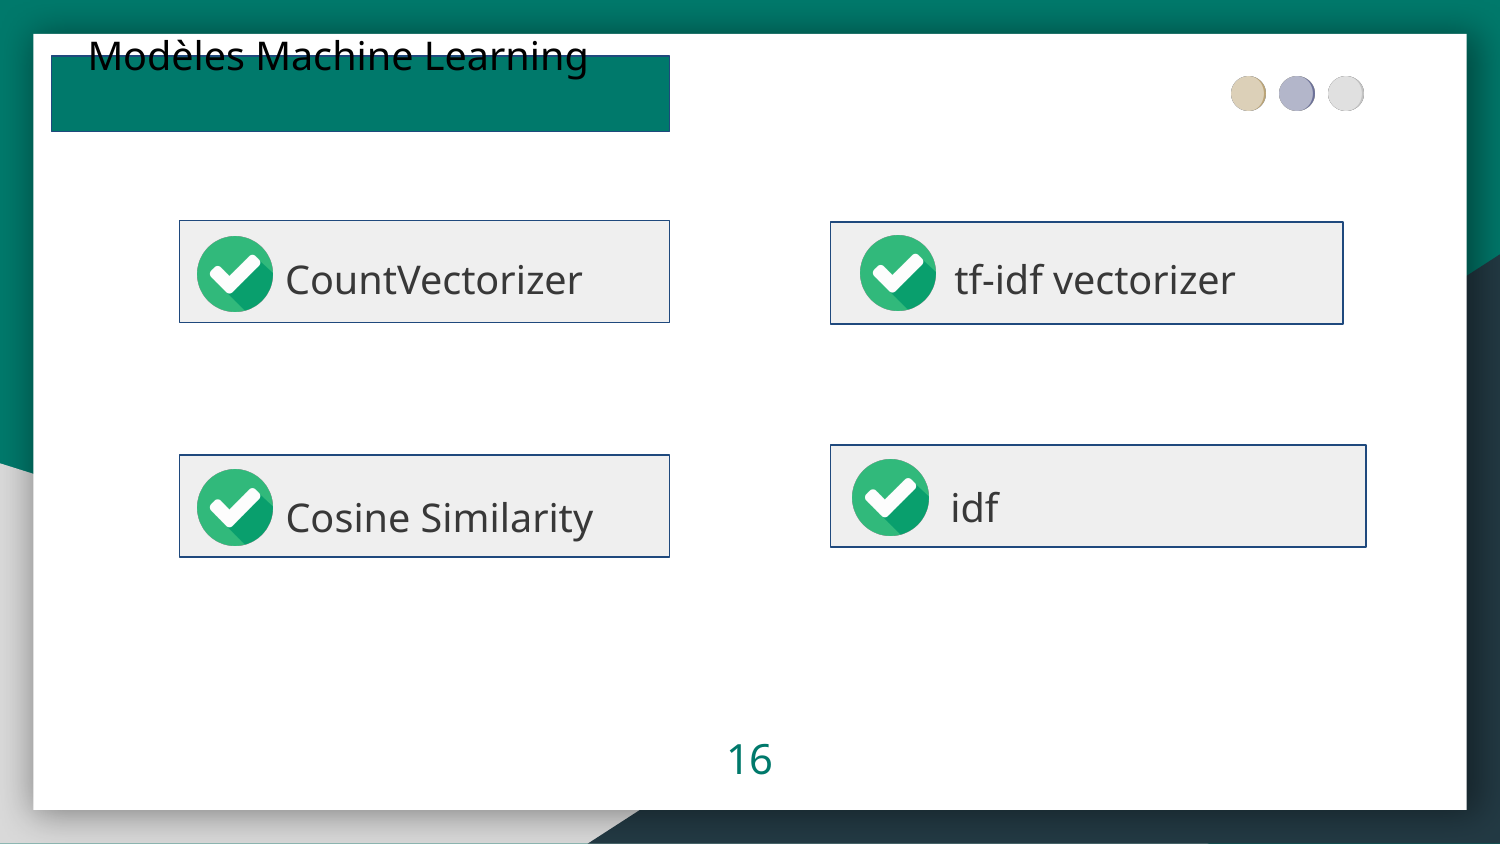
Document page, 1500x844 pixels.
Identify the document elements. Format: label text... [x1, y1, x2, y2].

picture [197, 236, 274, 313]
picture [1230, 76, 1267, 111]
text_box [179, 220, 670, 323]
picture [852, 459, 929, 536]
text_box [179, 455, 670, 558]
picture [859, 234, 936, 312]
text_box idf [950, 459, 1053, 531]
text_box [51, 55, 670, 132]
text_box [830, 221, 1343, 324]
text_box Cosine Similarity [285, 469, 660, 541]
text_box tf-idf vectorizer [954, 231, 1329, 303]
picture [1328, 76, 1364, 111]
slide_number 16 [705, 729, 795, 794]
text_box [830, 445, 1366, 548]
picture [197, 469, 274, 546]
text_box CountVectorizer [285, 231, 621, 303]
picture [1279, 76, 1315, 111]
text_box Modèles Machine Learning [87, 31, 646, 79]
